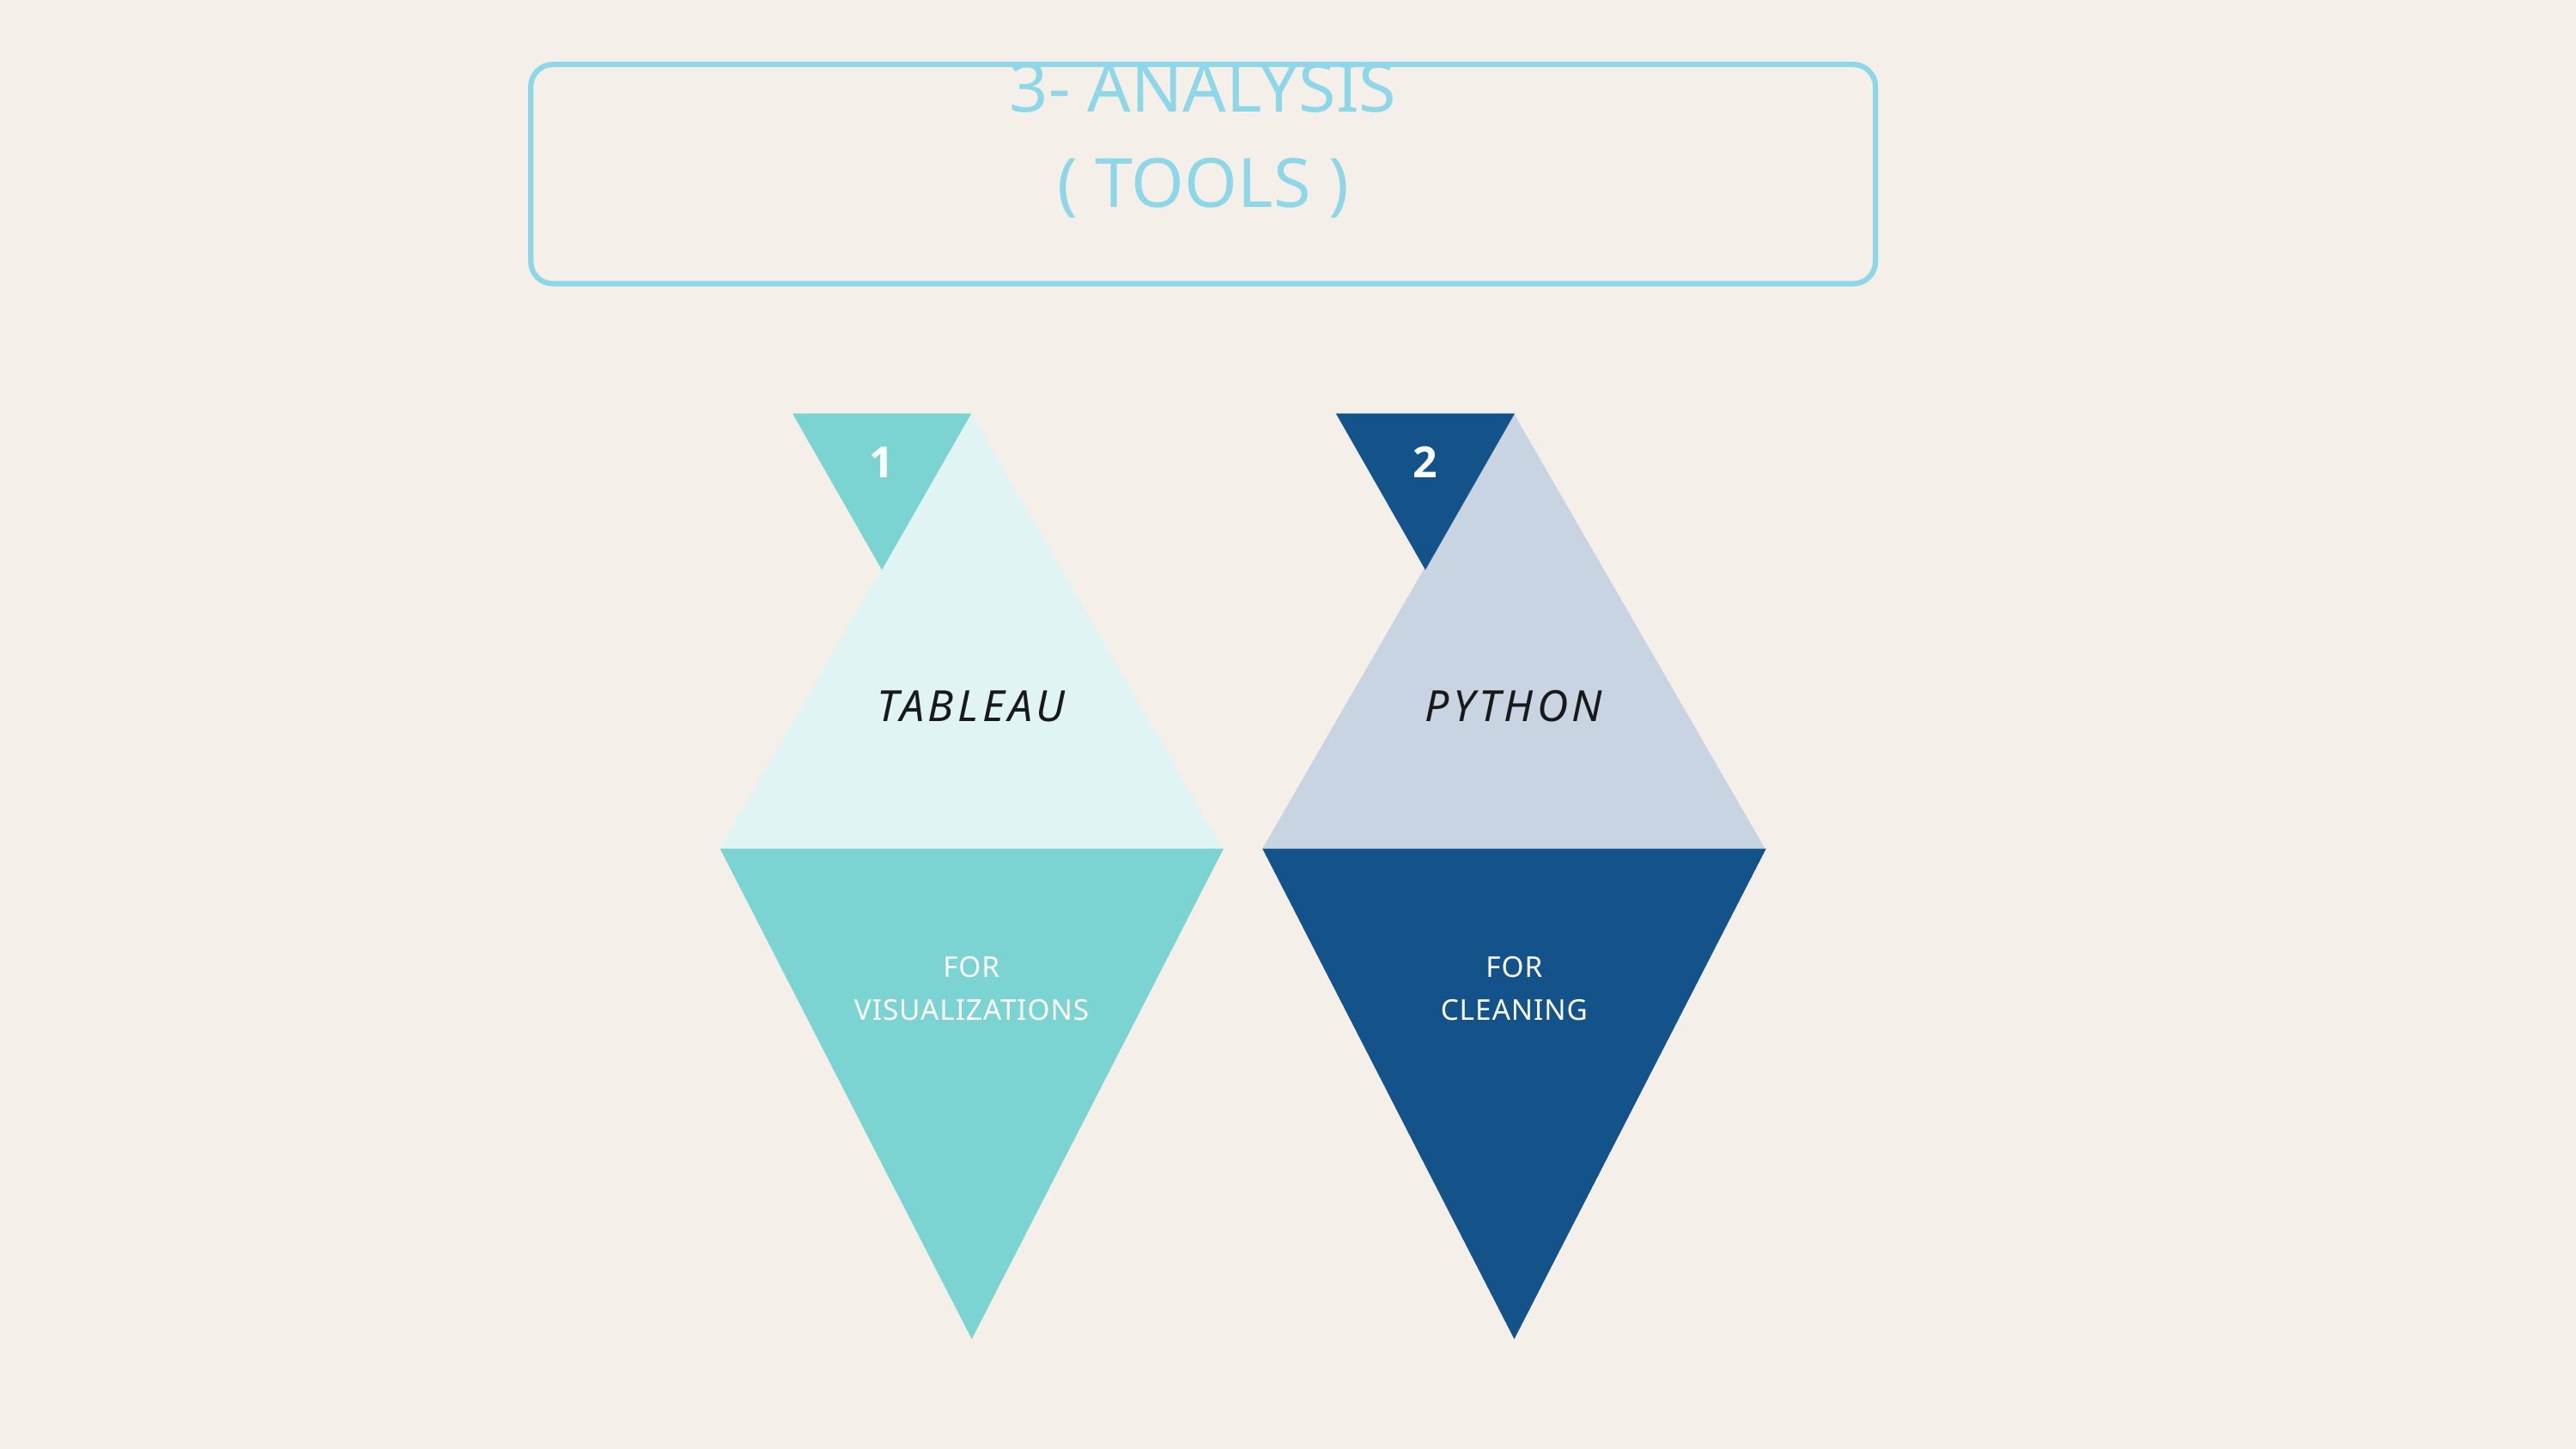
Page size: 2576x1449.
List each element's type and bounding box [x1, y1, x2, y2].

text_box [1262, 848, 1766, 1340]
text_box [720, 413, 1224, 848]
text_box [792, 413, 972, 571]
text_box [530, 64, 1876, 284]
text_box [1261, 413, 1765, 848]
text_box [720, 848, 1224, 1340]
text_box [1335, 413, 1516, 571]
